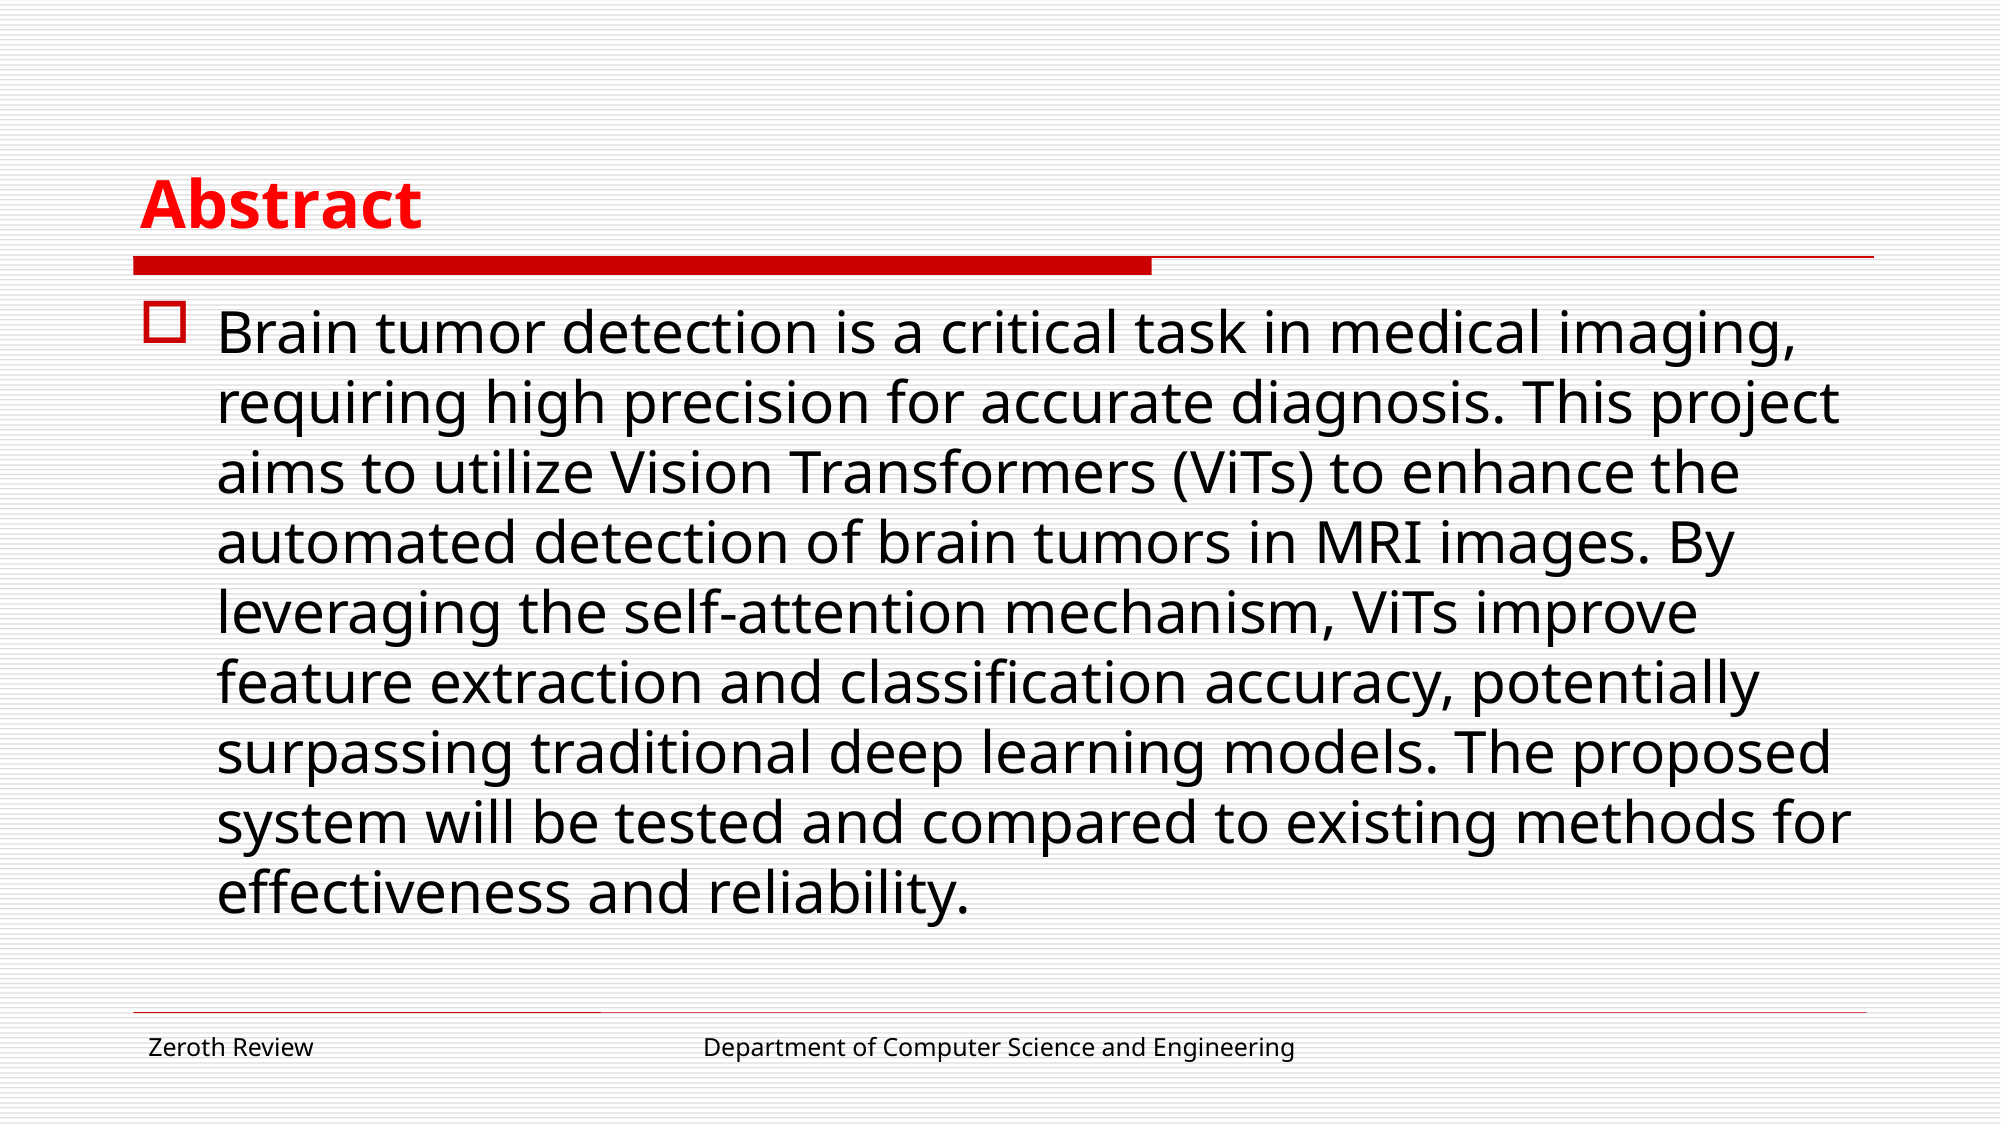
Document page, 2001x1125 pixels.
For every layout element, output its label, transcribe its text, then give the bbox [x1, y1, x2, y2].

slide_number Zeroth Review [133, 1024, 567, 1103]
list Brain tumor detection is a critical task in medical imaging, requiring high precision for accurate diagnosis. This project aims to utilize Vision Transformers (ViTs) to enhance the automated detection of brain tumors in MRI images. By leveraging the self-attention mechanism, ViTs improve feature extraction and classification accuracy, potentially surpassing traditional deep learning models. The proposed system will be tested and compared to existing methods for effectiveness and reliability. [123, 287, 1874, 988]
picture [0, 0, 2001, 1125]
title Abstract [125, 50, 1876, 250]
slide_number [1433, 1024, 1867, 1103]
footer Department of Computer Science and Engineering [683, 1024, 1317, 1103]
